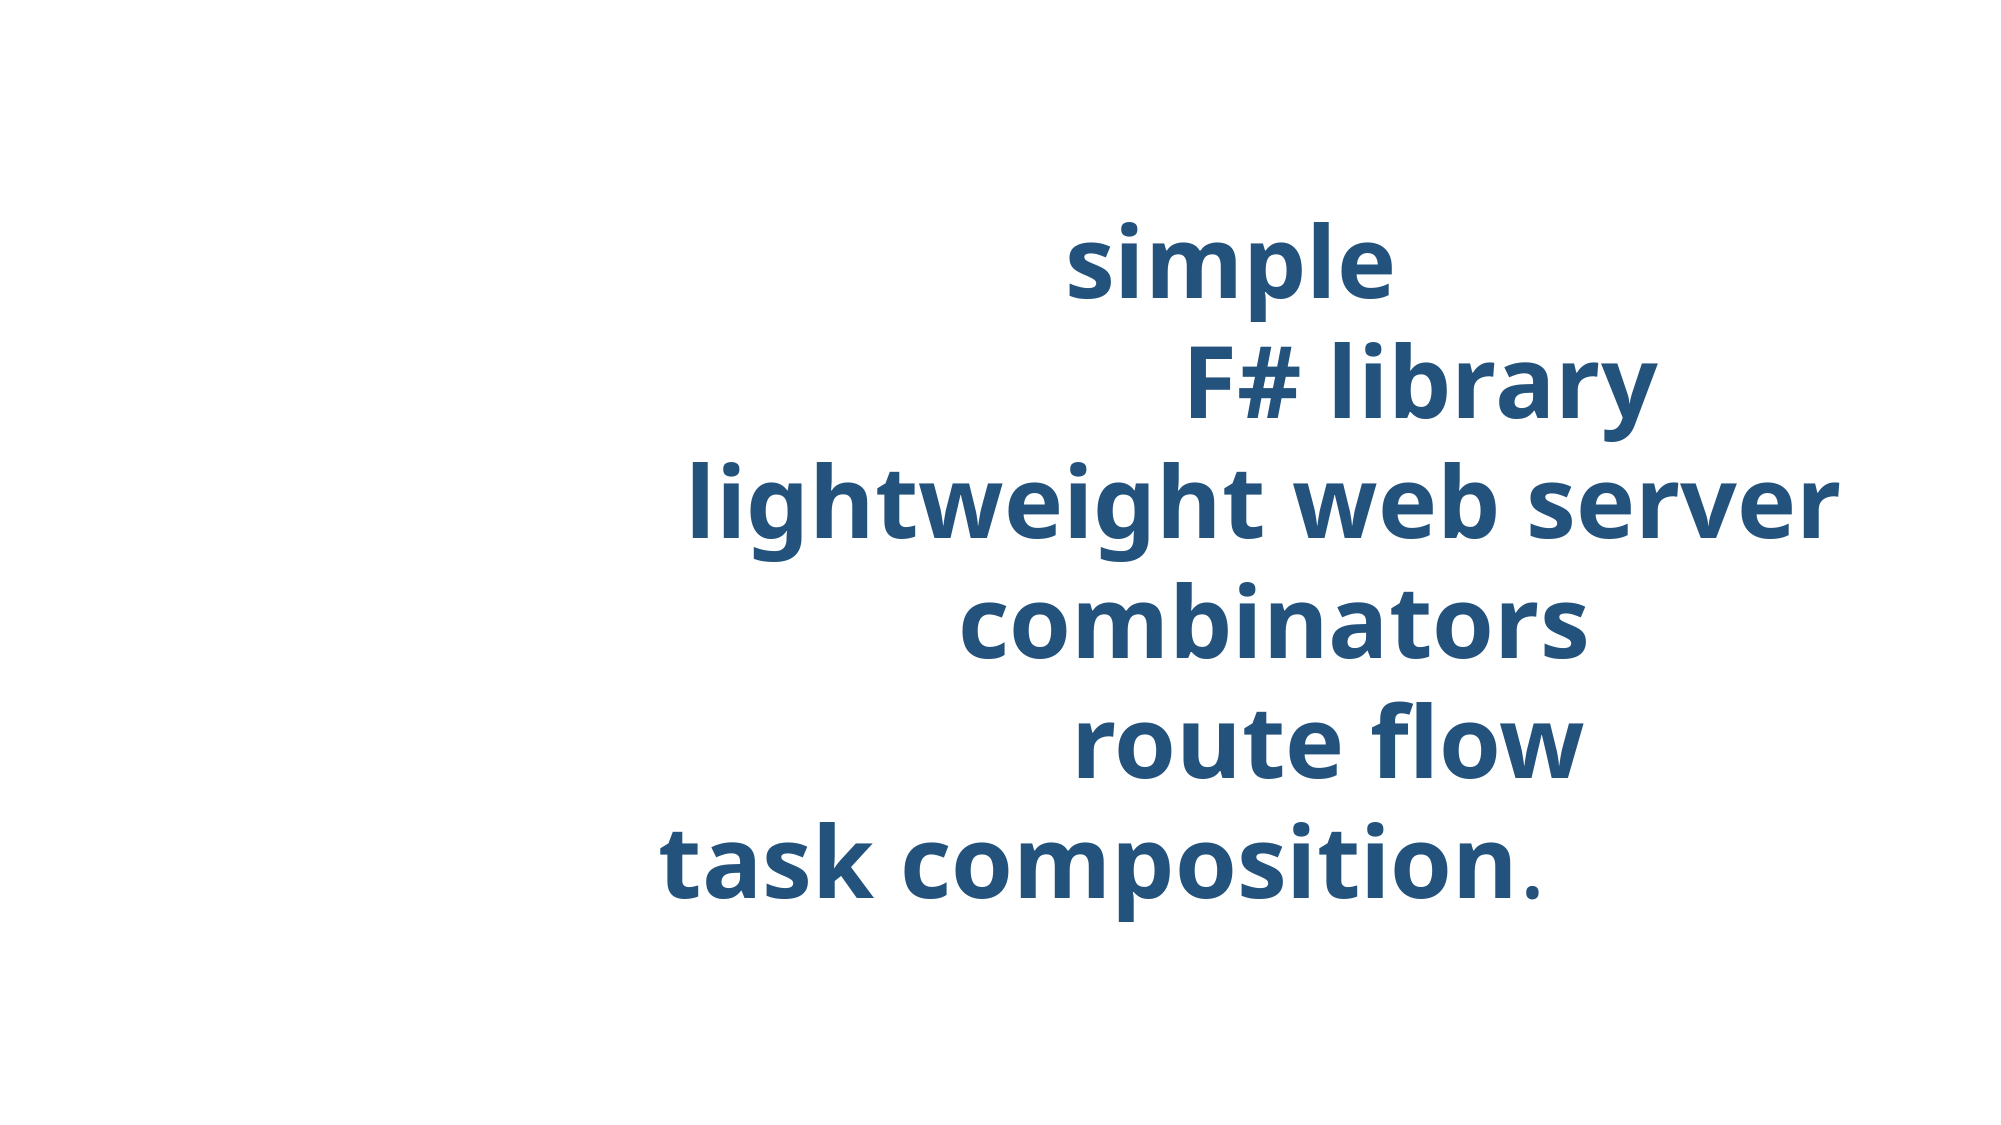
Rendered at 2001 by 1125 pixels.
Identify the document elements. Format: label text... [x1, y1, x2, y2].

text_box Suave is a simple web development F# library providing a lightweight web server and a set of combinators to manipulate route flow and task composition. [116, 191, 1884, 926]
